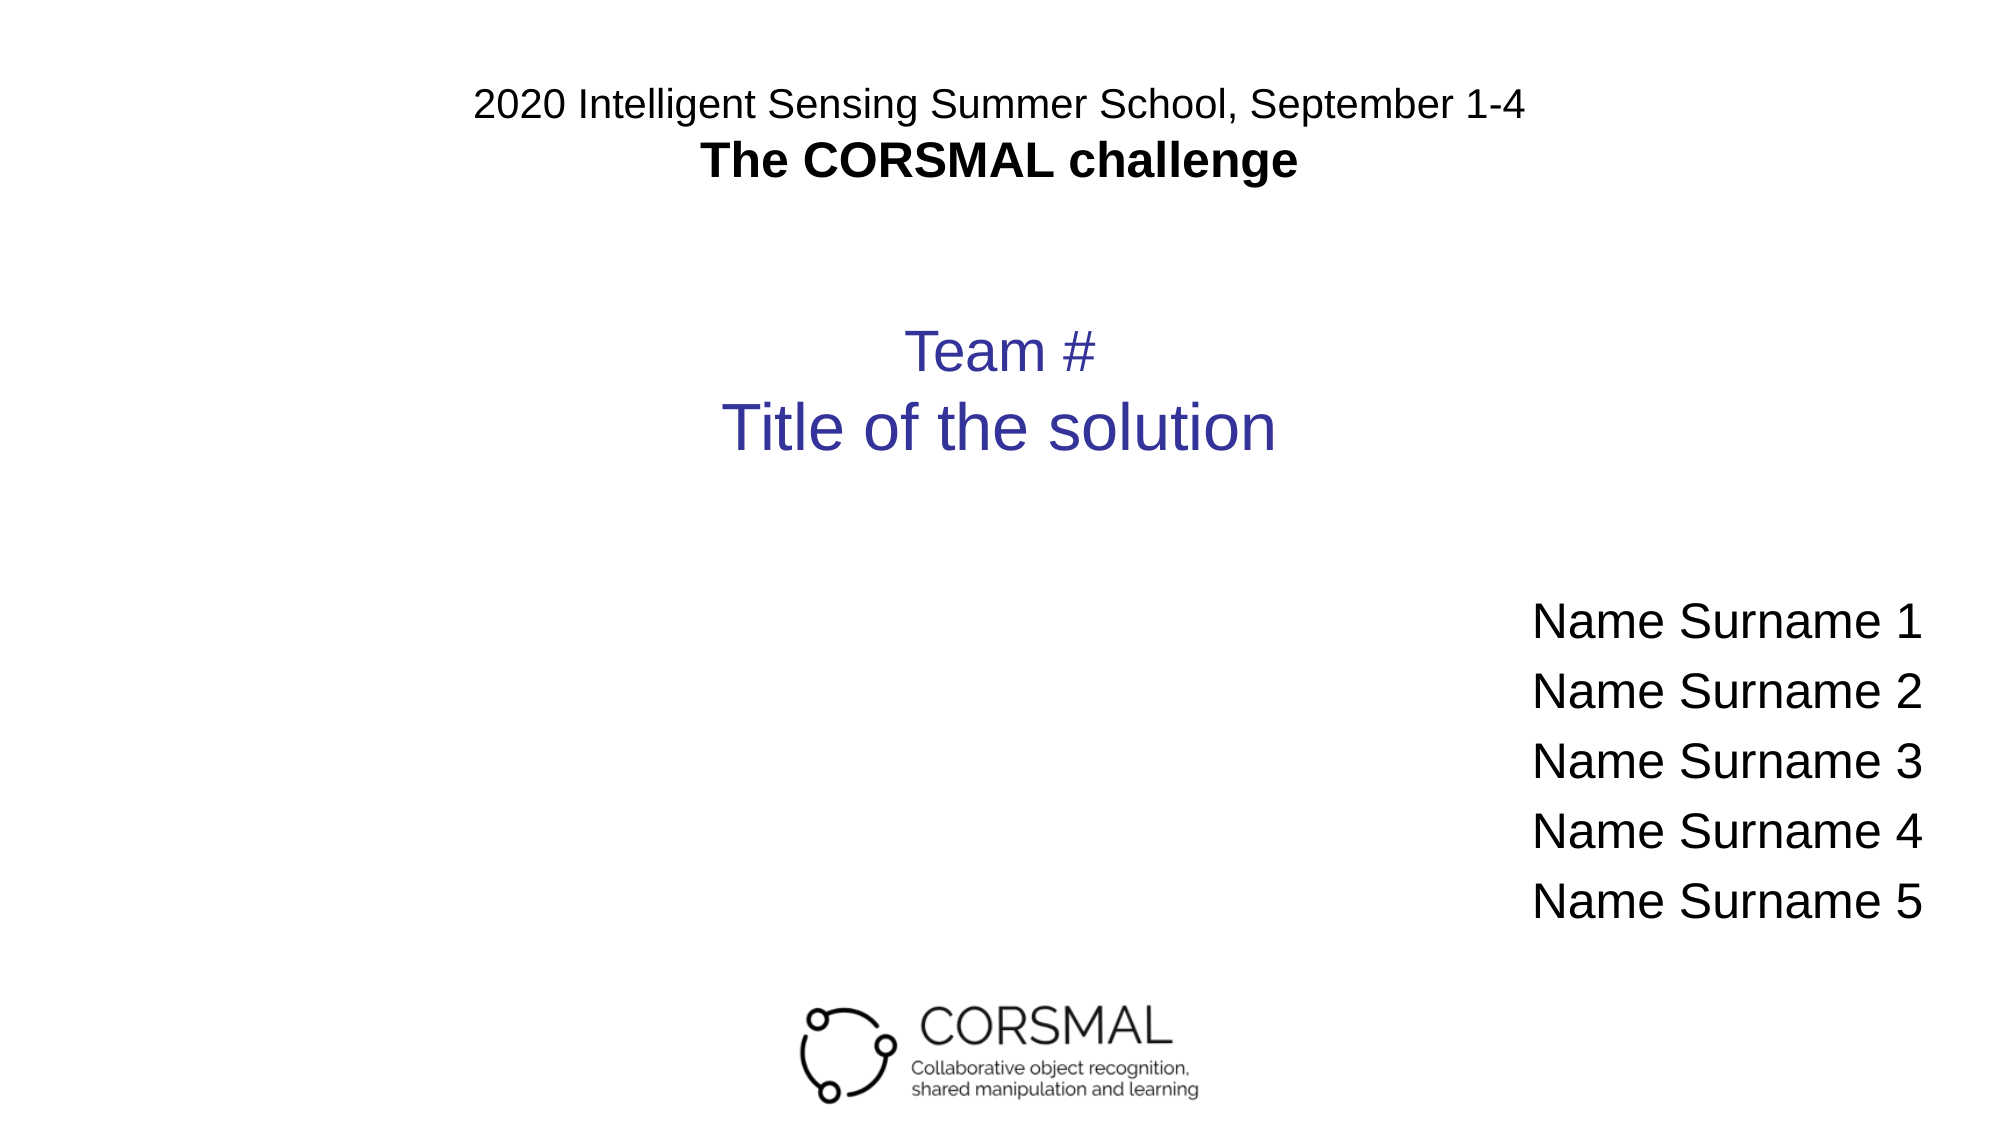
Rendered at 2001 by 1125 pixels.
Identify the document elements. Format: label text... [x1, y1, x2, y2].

picture [774, 980, 1226, 1118]
subtitle Name Surname 1 Name Surname 2 Name Surname 3 Name Surname 4 Name Surname 5 [1512, 580, 1939, 948]
text_box 2020 Intelligent Sensing Summer School, September 1-4 The CORSMAL challenge [0, 69, 2000, 195]
title Team # Title of the solution [0, 267, 2000, 509]
